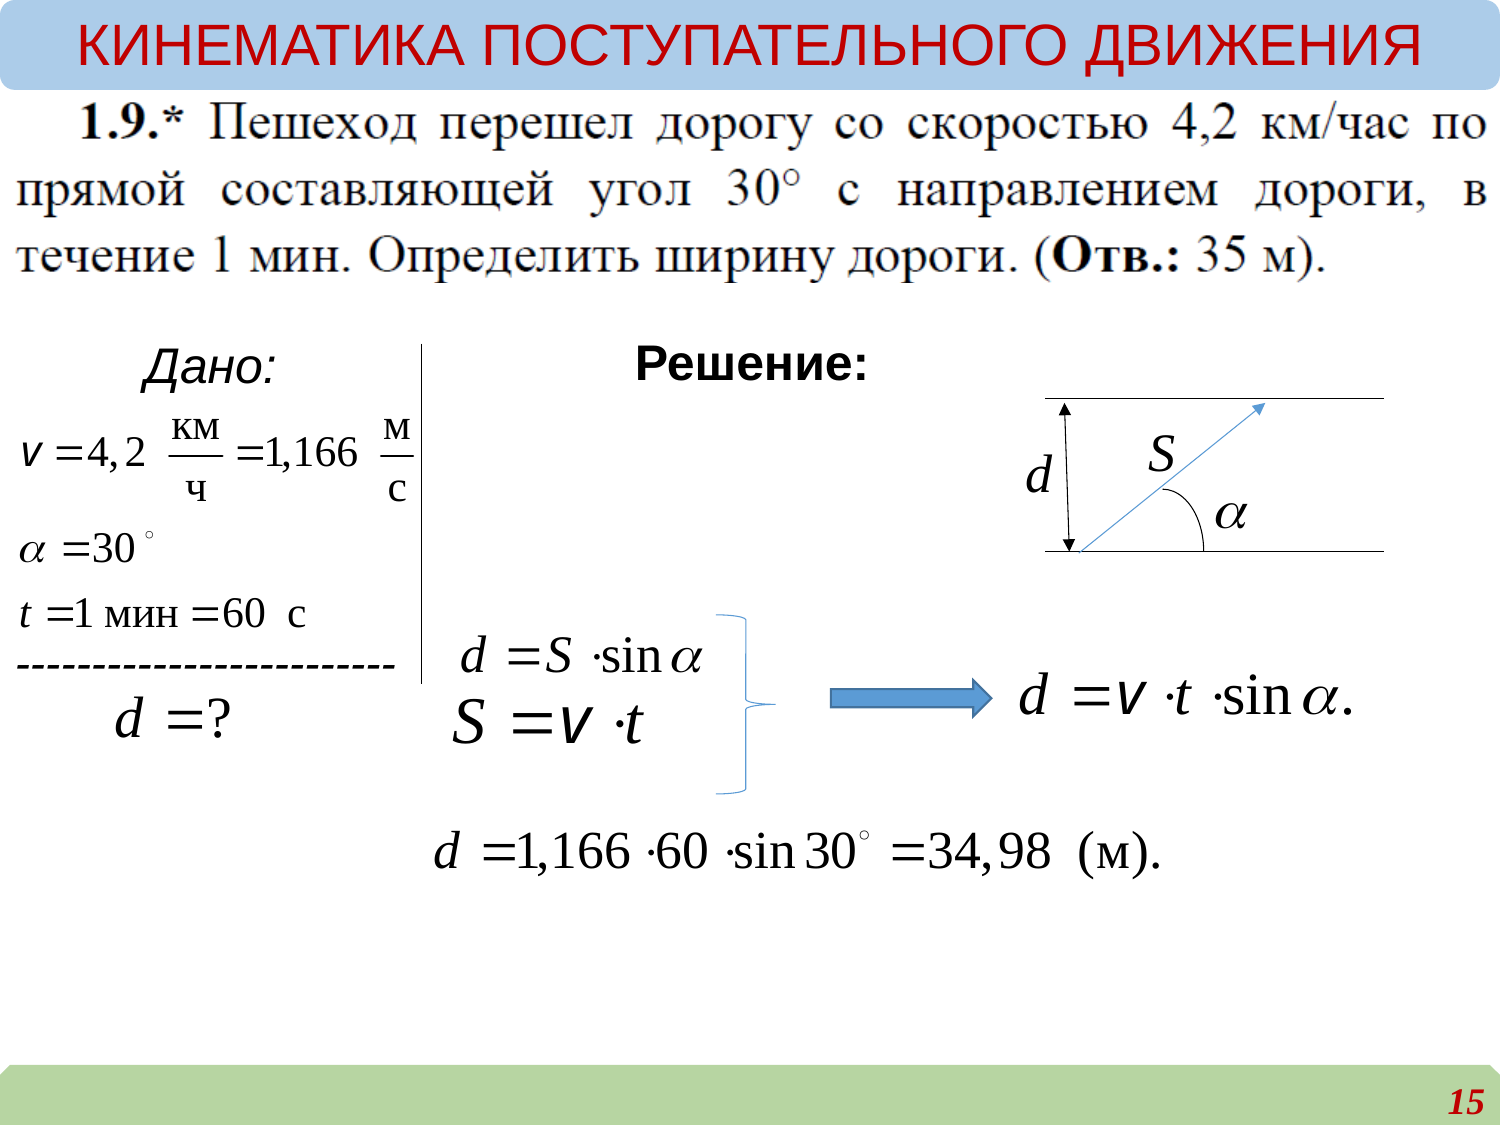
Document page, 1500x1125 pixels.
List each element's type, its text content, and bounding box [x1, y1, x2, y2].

text_box КИНЕМАТИКА ПОСТУПАТЕЛЬНОГО ДВИЖЕНИЯ [0, 0, 1500, 85]
text_box [715, 614, 776, 795]
text_box Решение: [536, 322, 968, 398]
slide_number 15 [1162, 1069, 1500, 1125]
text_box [1009, 659, 1360, 730]
text_box [829, 677, 993, 719]
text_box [425, 810, 1168, 891]
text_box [0, 326, 422, 752]
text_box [440, 682, 658, 761]
text_box [0, 1064, 1494, 1125]
picture [4, 89, 1500, 284]
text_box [1078, 402, 1266, 613]
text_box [451, 623, 716, 686]
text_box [1010, 398, 1384, 552]
text_box [3, 85, 1496, 89]
